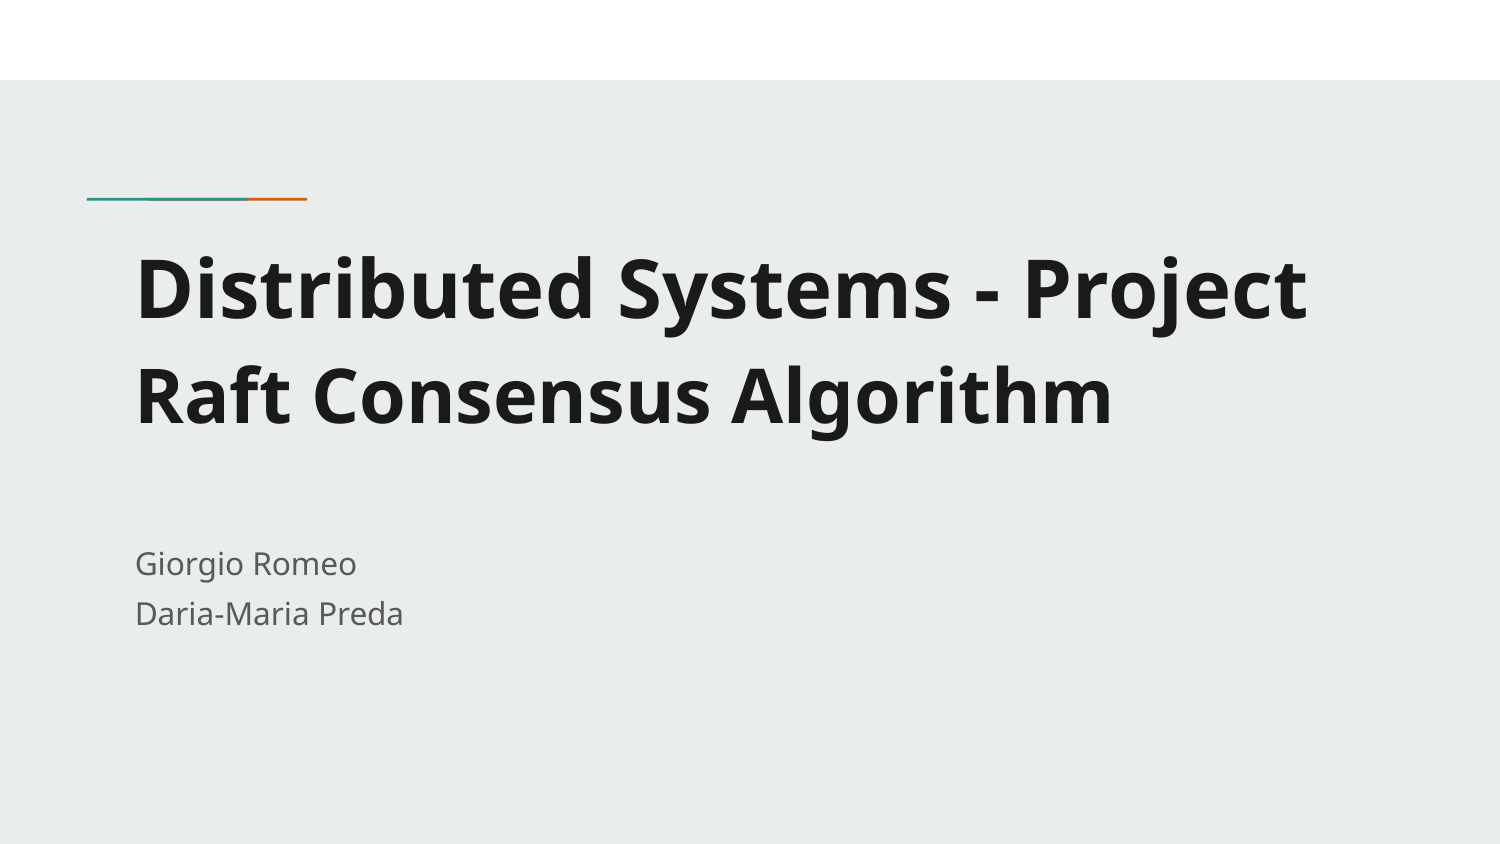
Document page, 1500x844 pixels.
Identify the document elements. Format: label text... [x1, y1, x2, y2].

title Distributed Systems - Project Raft Consensus Algorithm [119, 216, 1381, 490]
subtitle Giorgio Romeo Daria-Maria Preda [119, 520, 1381, 650]
